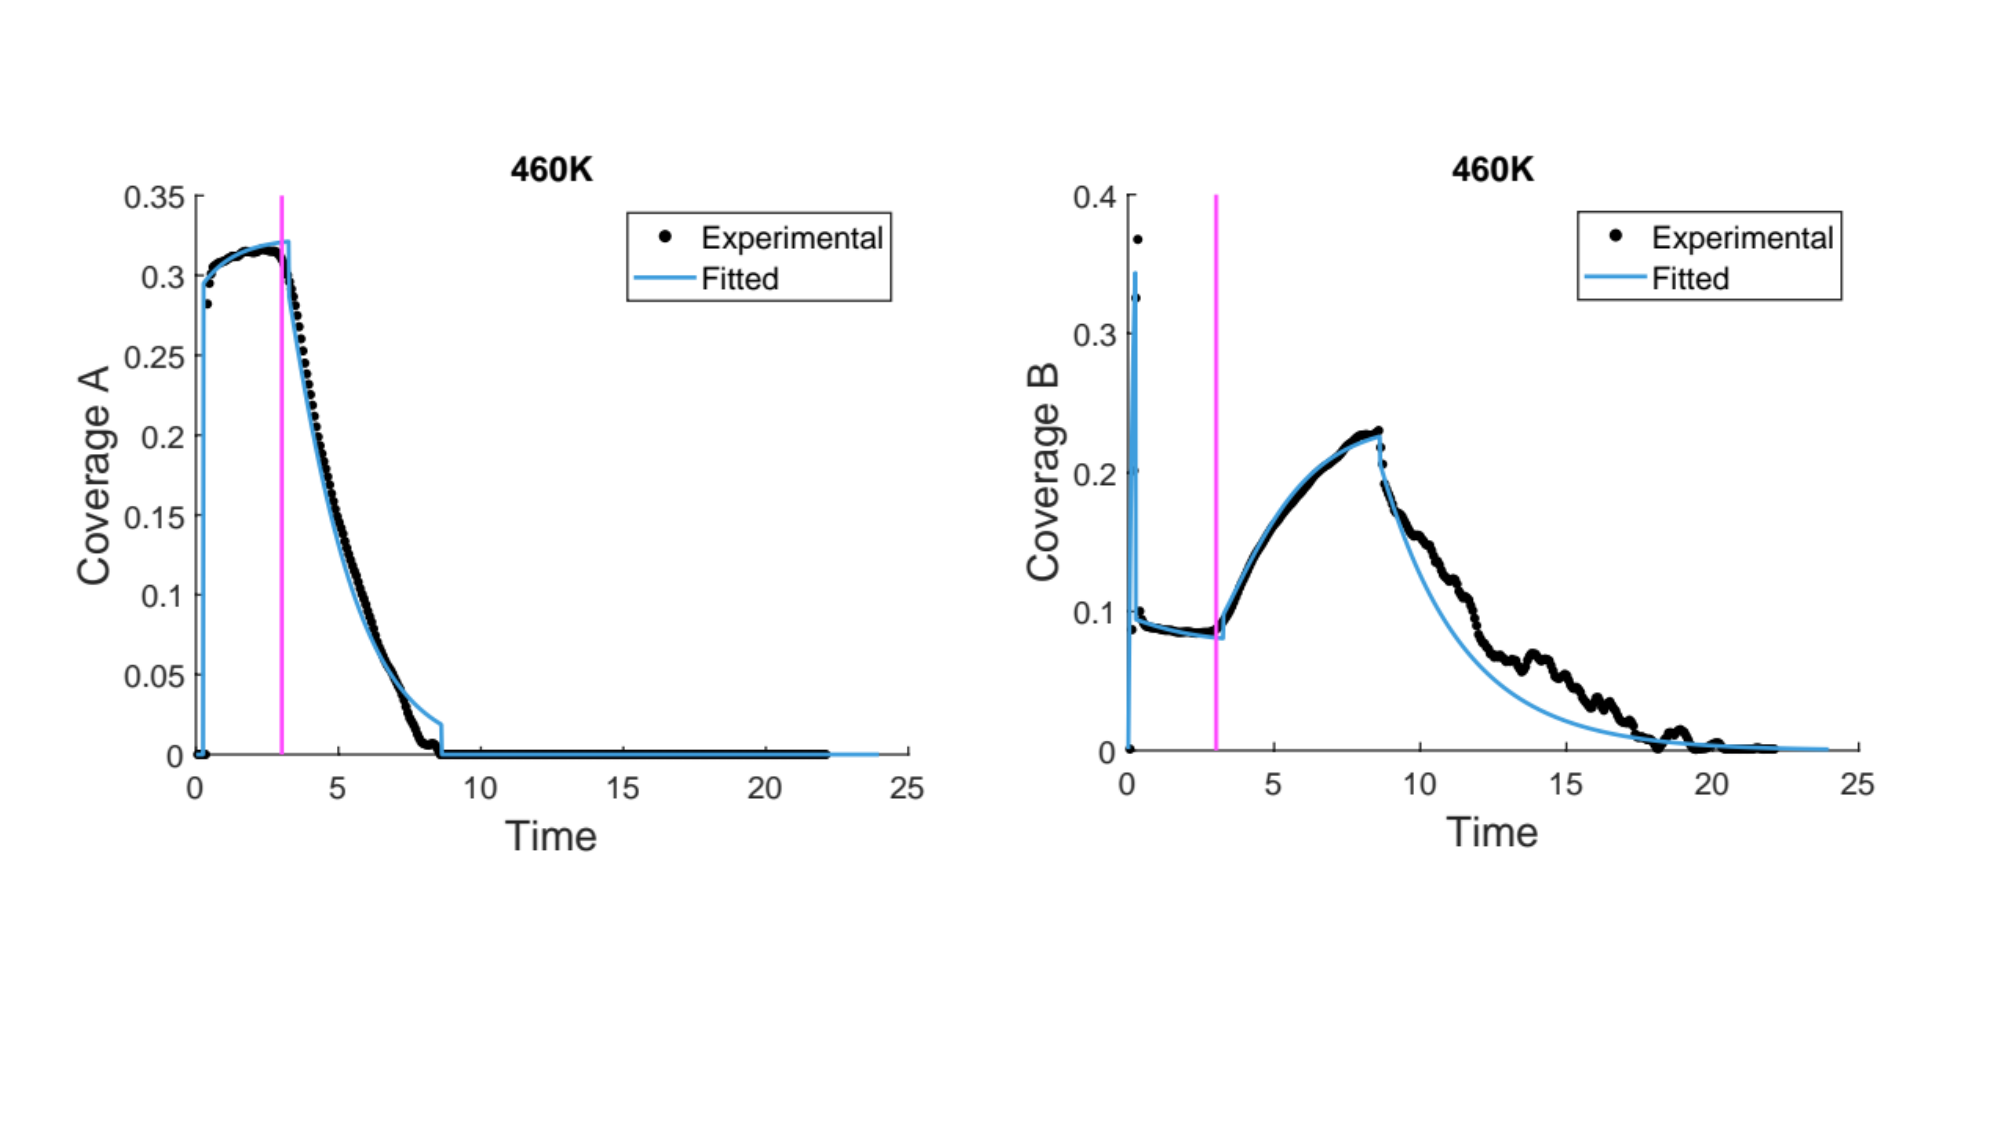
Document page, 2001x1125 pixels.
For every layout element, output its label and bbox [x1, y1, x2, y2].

picture [1006, 142, 1946, 853]
picture [66, 142, 994, 857]
